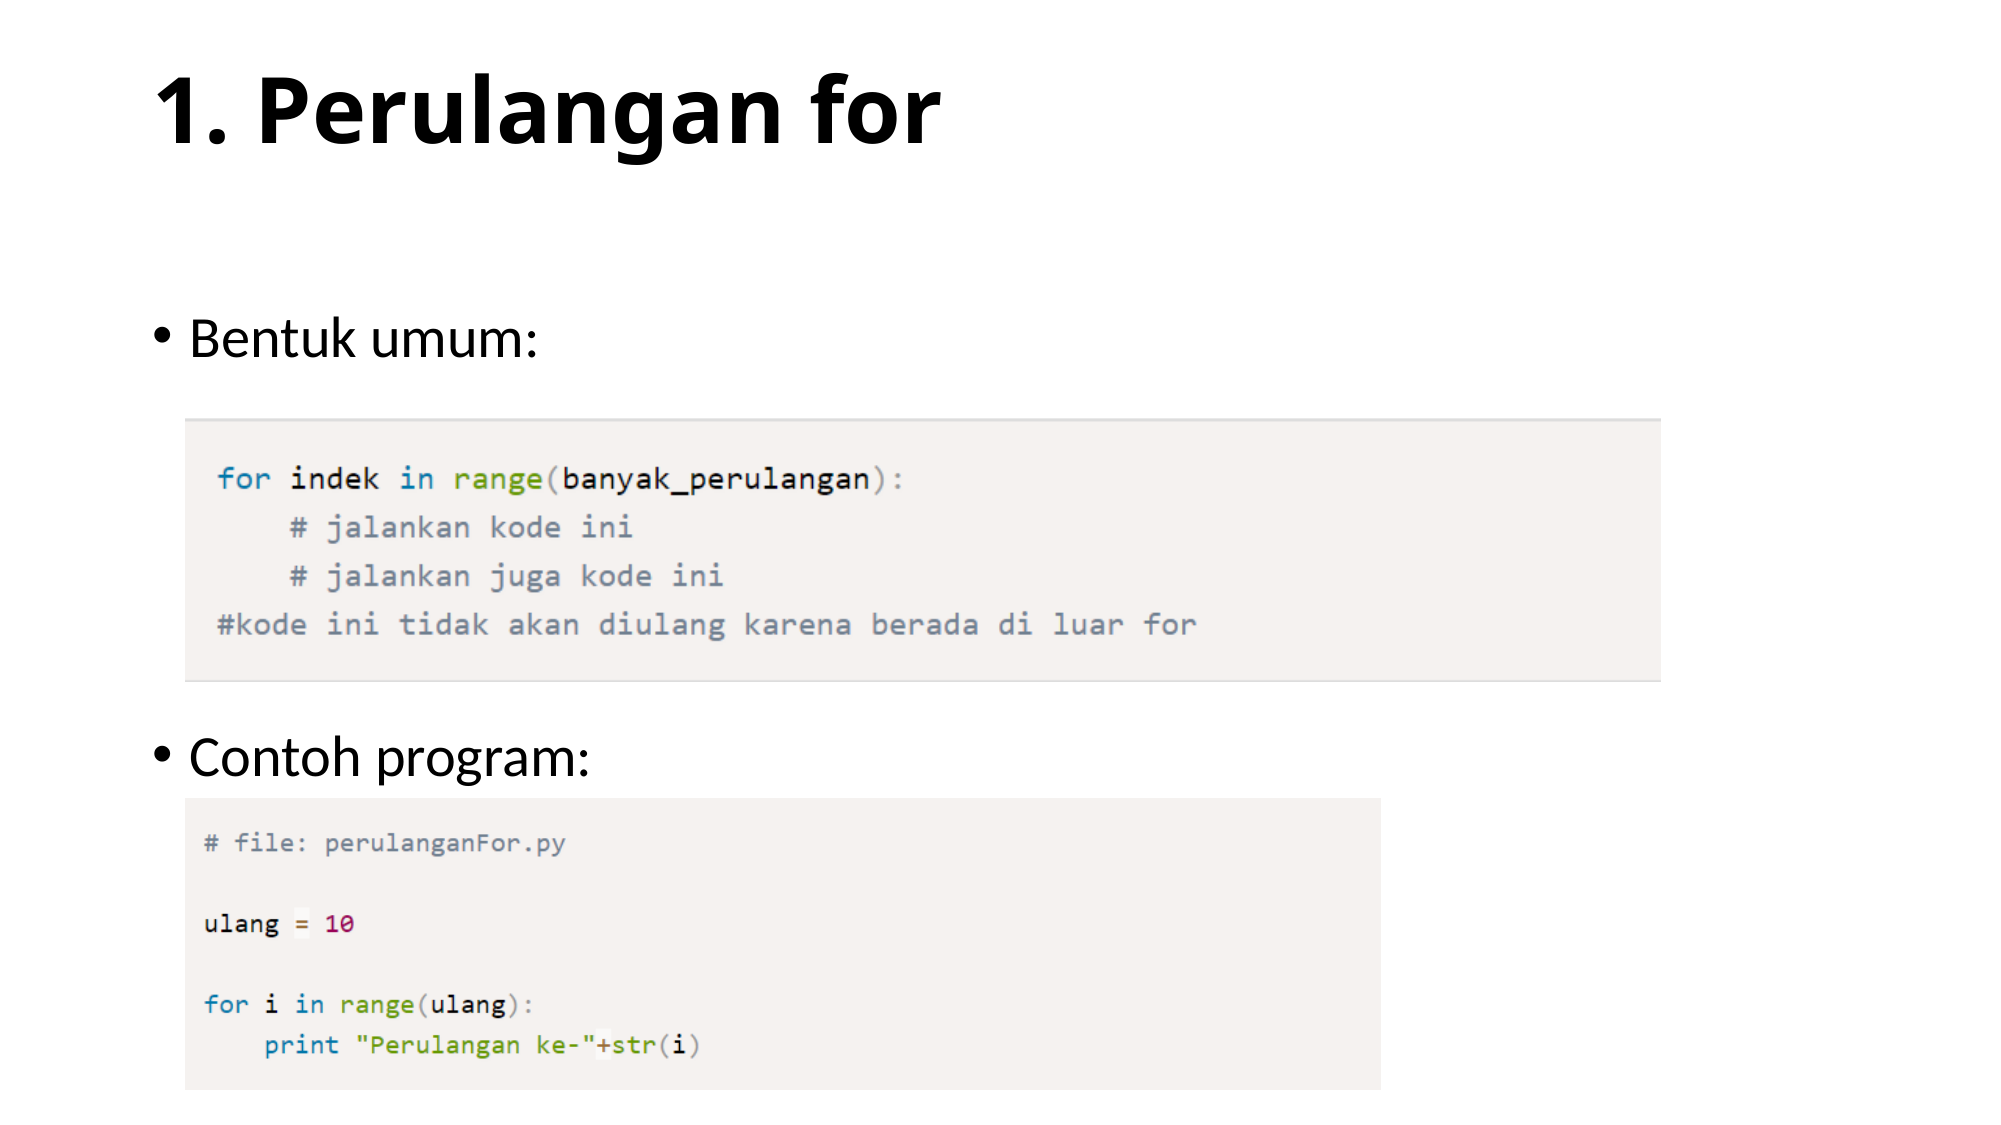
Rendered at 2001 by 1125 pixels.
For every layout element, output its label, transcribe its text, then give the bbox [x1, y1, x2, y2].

list Bentuk umum: Contoh program: [137, 299, 1863, 1014]
picture [185, 798, 1381, 1090]
picture [185, 417, 1661, 682]
title 1. Perulangan for [137, 59, 1863, 278]
